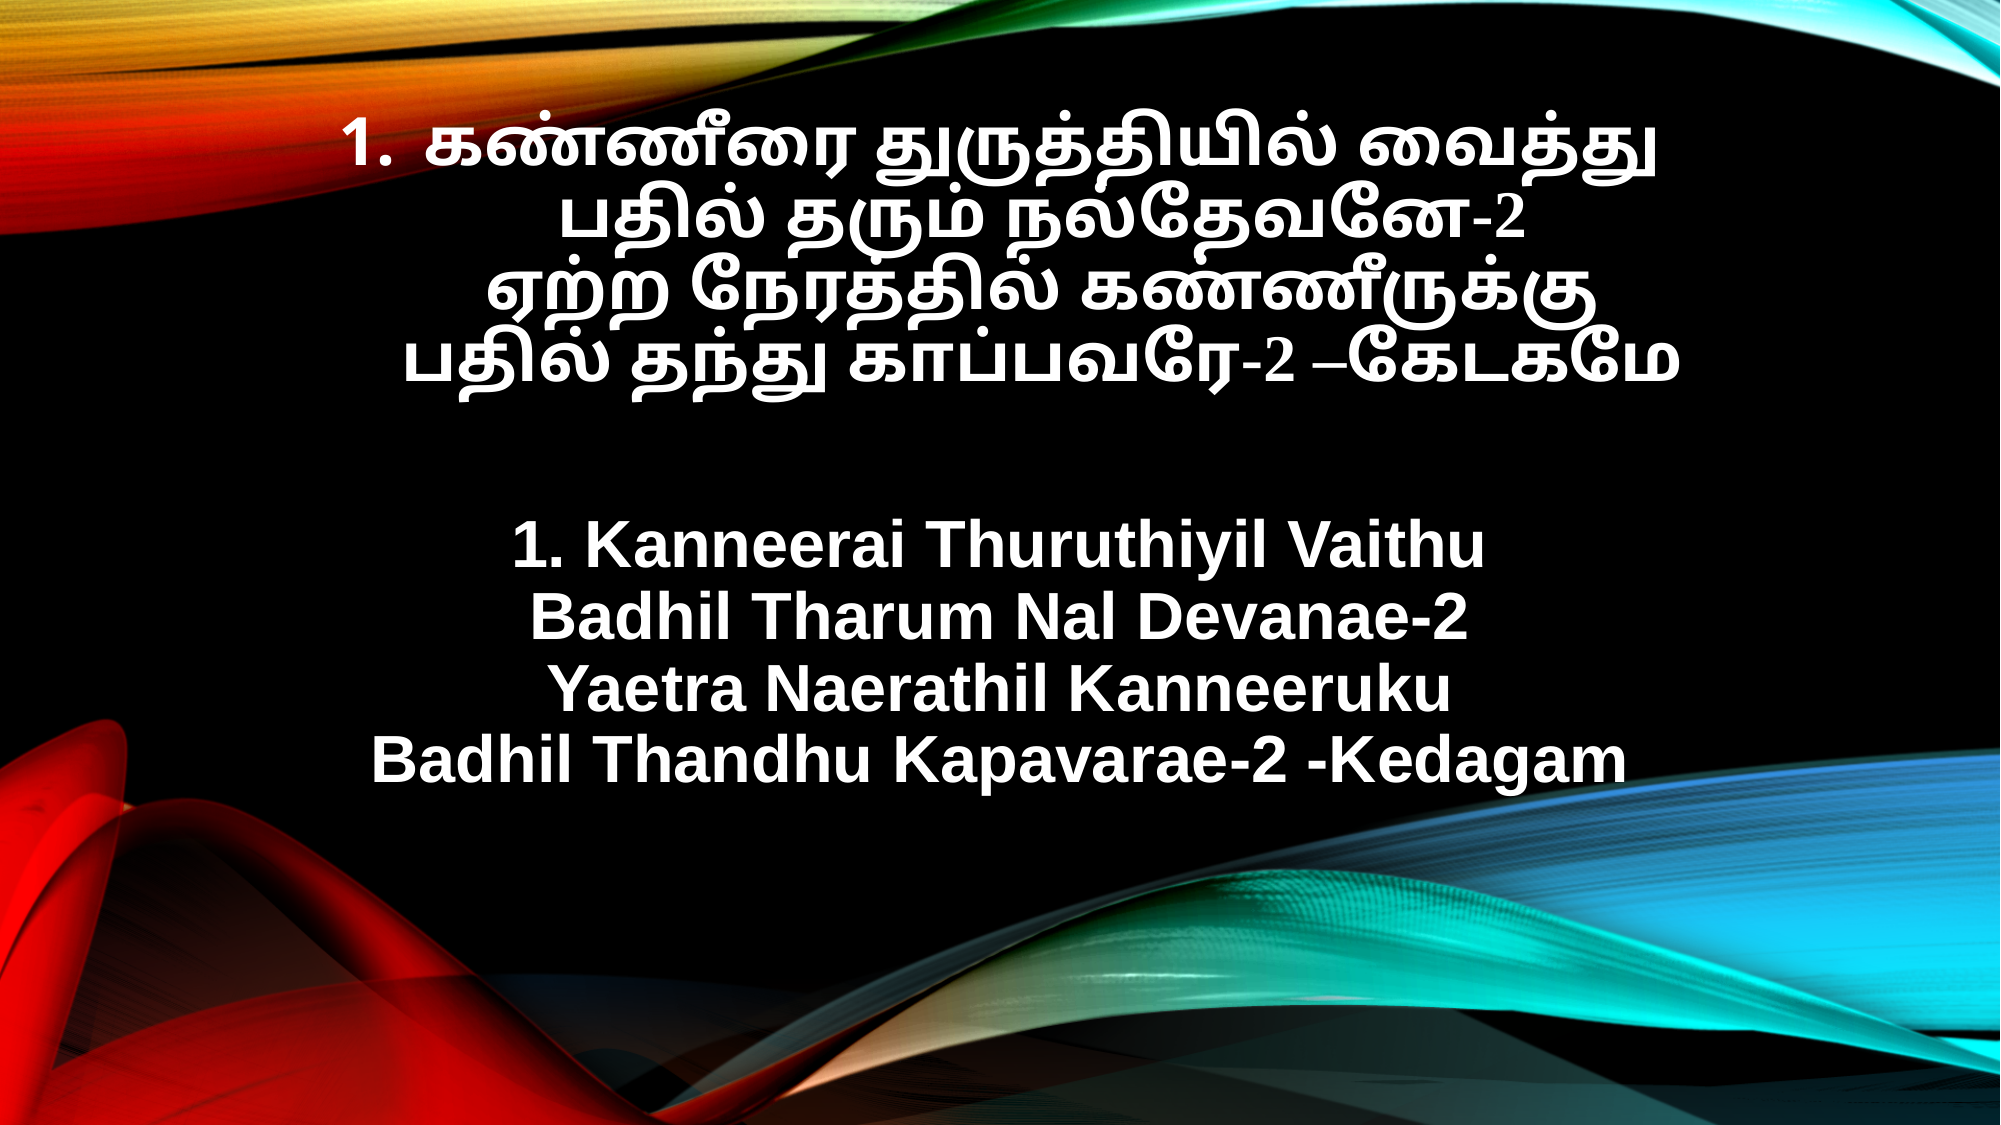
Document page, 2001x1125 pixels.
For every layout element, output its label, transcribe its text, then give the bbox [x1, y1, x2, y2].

subtitle கண்ணீரை துருத்தியில் வைத்து பதில் தரும் நல்தேவனே-2 ஏற்ற நேரத்தில் கண்ணீருக்கு பதில் தந்து காப்பவரே-2 –கேடகமே 1. Kanneerai Thuruthiyil Vaithu Badhil Tharum Nal Devanae-2 Yaetra Naerathil Kanneeruku Badhil Thandhu Kapavarae-2 -Kedagam [0, 0, 2000, 1125]
